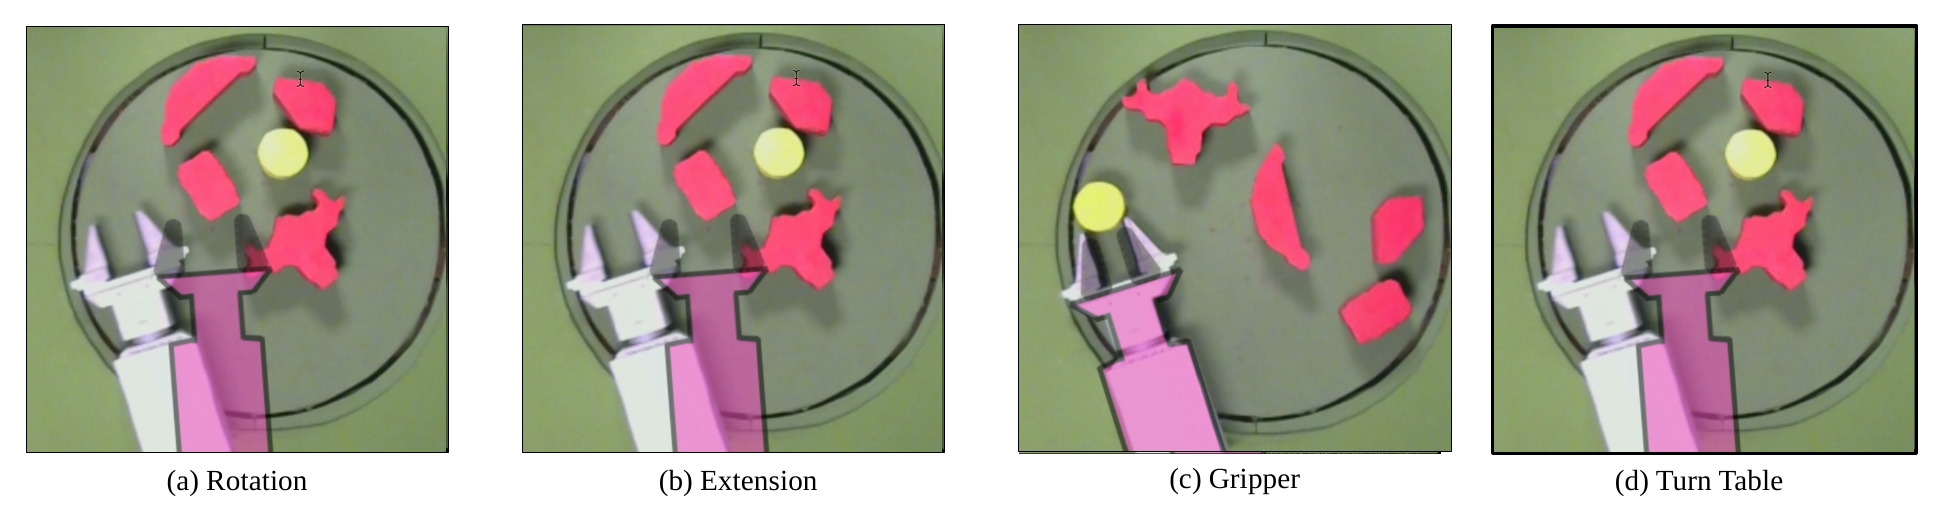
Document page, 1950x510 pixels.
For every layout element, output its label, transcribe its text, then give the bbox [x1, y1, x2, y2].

picture [1018, 24, 1452, 454]
picture [522, 24, 945, 453]
picture [26, 26, 449, 453]
picture [1493, 27, 1916, 453]
text_box (d) Turn Table [1493, 460, 1905, 504]
text_box (c) Gripper [1029, 462, 1441, 502]
text_box (a) Rotation [55, 462, 420, 504]
text_box (b) Extension [532, 461, 944, 504]
